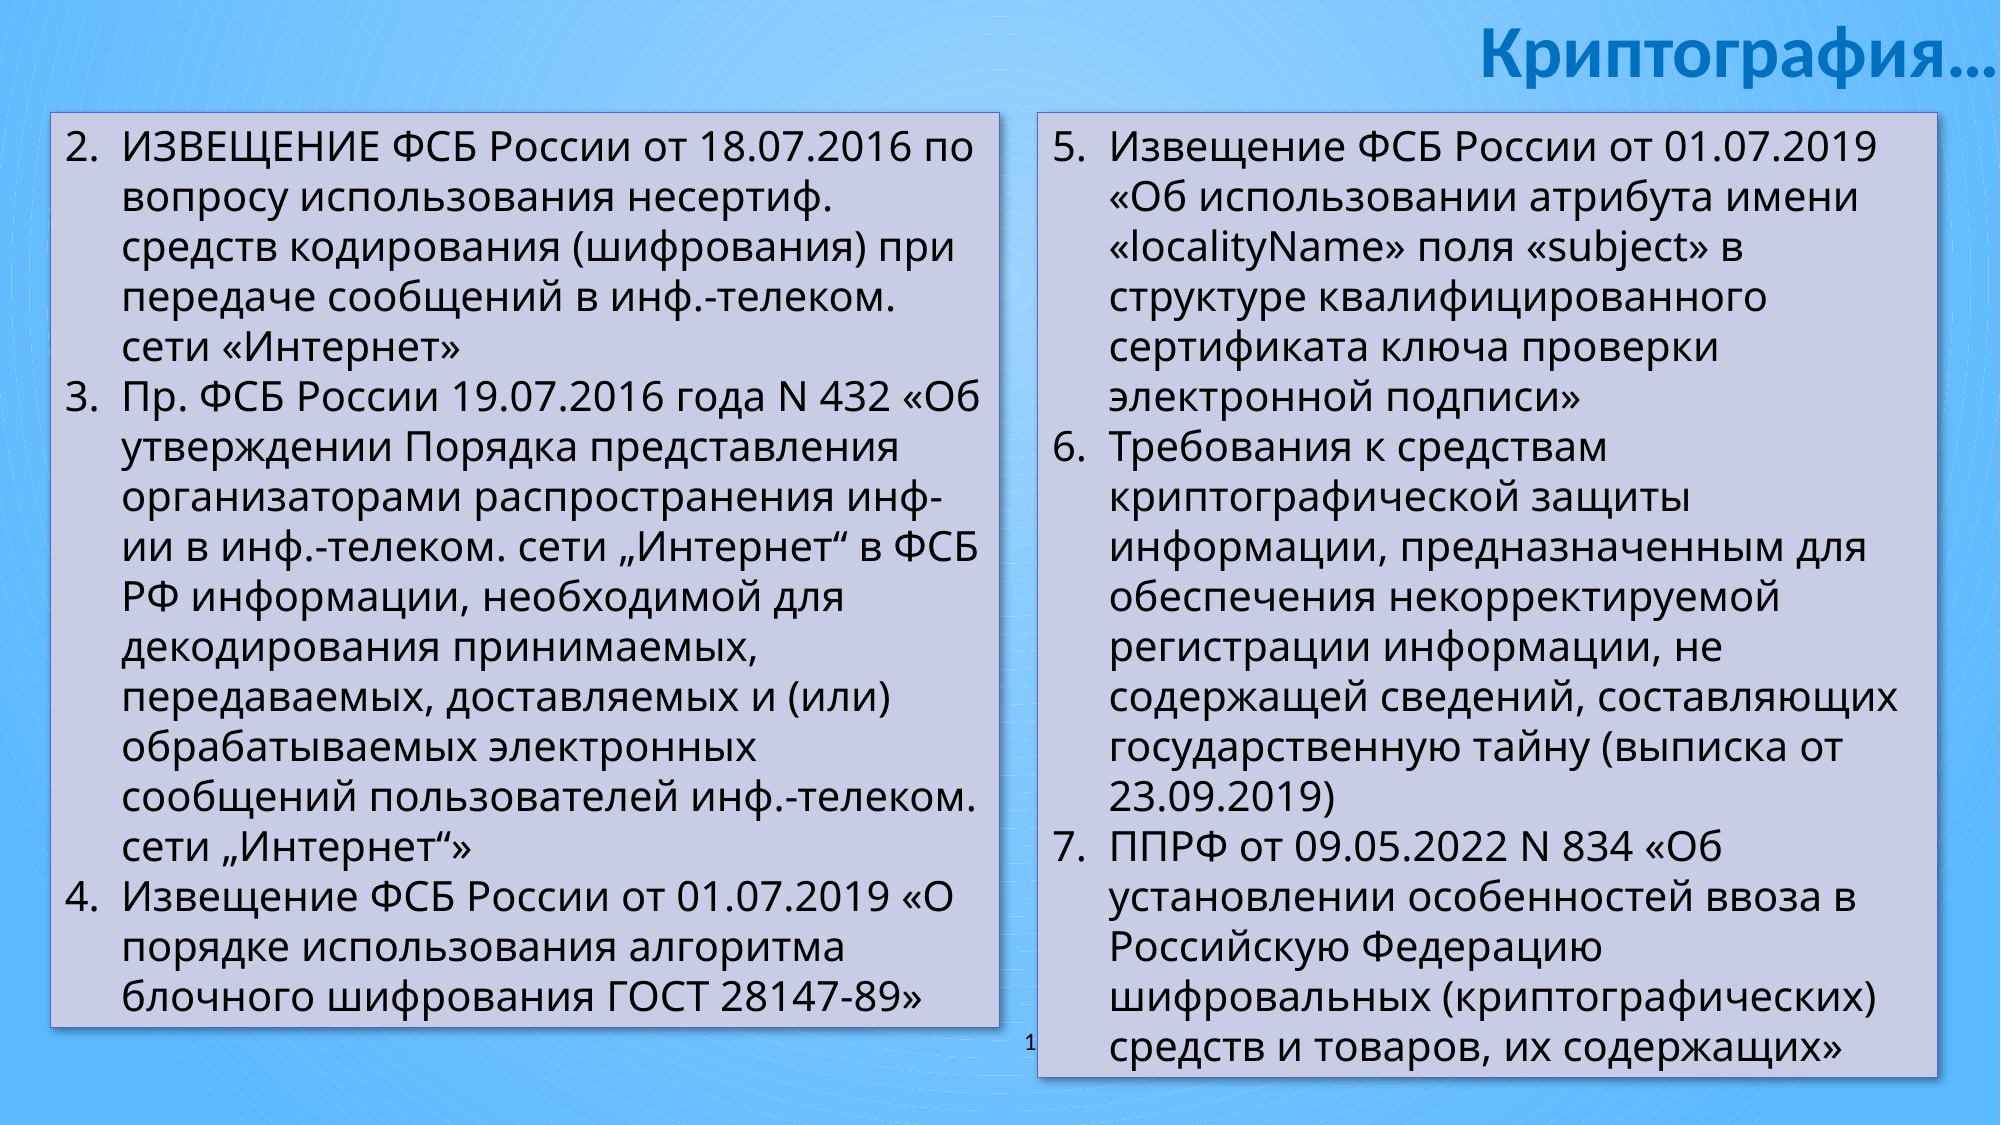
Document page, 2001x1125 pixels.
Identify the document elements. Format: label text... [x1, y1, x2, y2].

text_box ИЗВЕЩЕНИЕ ФСБ России от 18.07.2016 по вопросу использования несертиф. средств кодирования (шифрования) при передаче сообщений в инф.-телеком. сети «Интернет» Пр. ФСБ России 19.07.2016 года N 432 «Об утверждении Порядка представления организаторами распространения инф-ии в инф.-телеком. сети „Интернет“ в ФСБ РФ информации, необходимой для декодирования принимаемых, передаваемых, доставляемых и (или) обрабатываемых электронных сообщений пользователей инф.-телеком. сети „Интернет“» Извещение ФСБ России от 01.07.2019 «О порядке использования алгоритма блочного шифрования ГОСТ 28147-89» [50, 112, 1000, 1028]
slide_number 19 [833, 716, 1234, 1125]
text_box Извещение ФСБ России от 01.07.2019 «Об использовании атрибута имени «localityName» поля «subject» в структуре квалифицированного сертификата ключа проверки электронной подписи» Требования к средствам криптографической защиты информации, предназначенным для обеспечения некорректируемой регистрации информации, не содержащей сведений, составляющих государственную тайну (выписка от 23.09.2019) ППРФ от 09.05.2022 N 834 «Об установлении особенностей ввоза в Российскую Федерацию шифровальных (криптографических) средств и товаров, их содержащих» [1037, 112, 1938, 1078]
title Криптография… [50, 0, 2000, 191]
